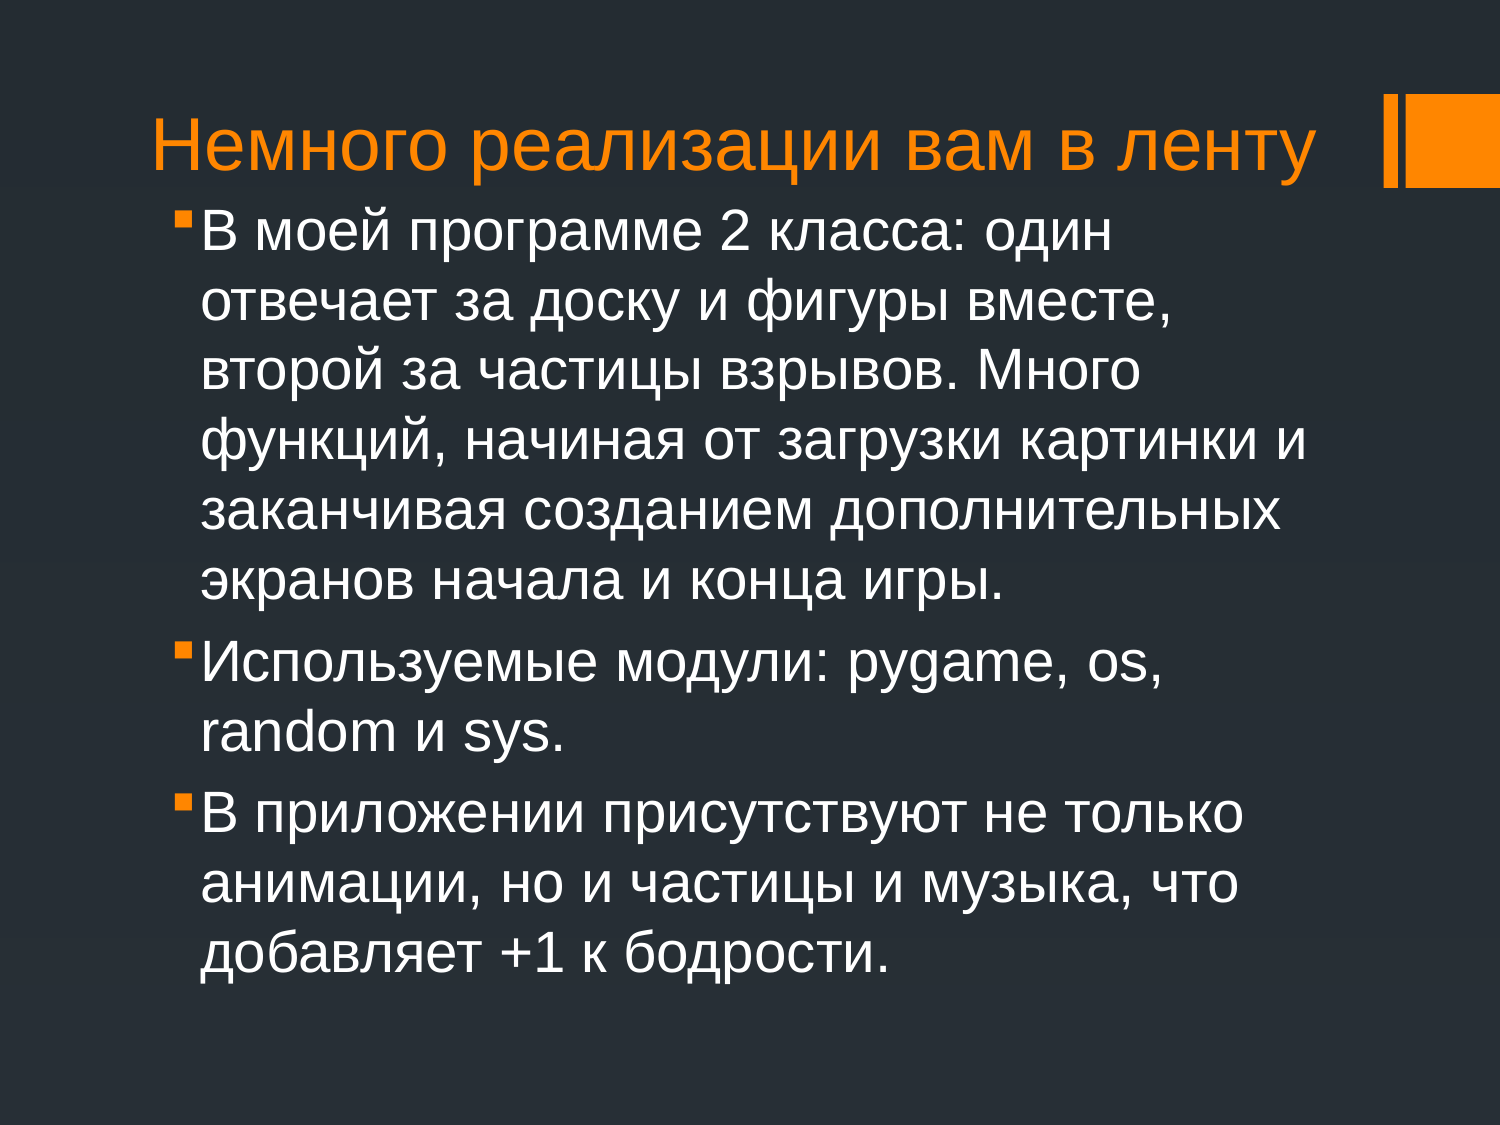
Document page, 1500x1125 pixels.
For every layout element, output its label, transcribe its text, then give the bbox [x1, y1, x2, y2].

list В моей программе 2 класса: один отвечает за доску и фигуры вместе, второй за частицы взрывов. Много функций, начиная от загрузки картинки и заканчивая созданием дополнительных экранов начала и конца игры. Используемые модули: pygame, os, random и sys. В приложении присутствуют не только анимации, но и частицы и музыка, что добавляет +1 к бодрости. [147, 184, 1348, 1014]
title Немного реализации вам в ленту [135, 3, 1336, 193]
